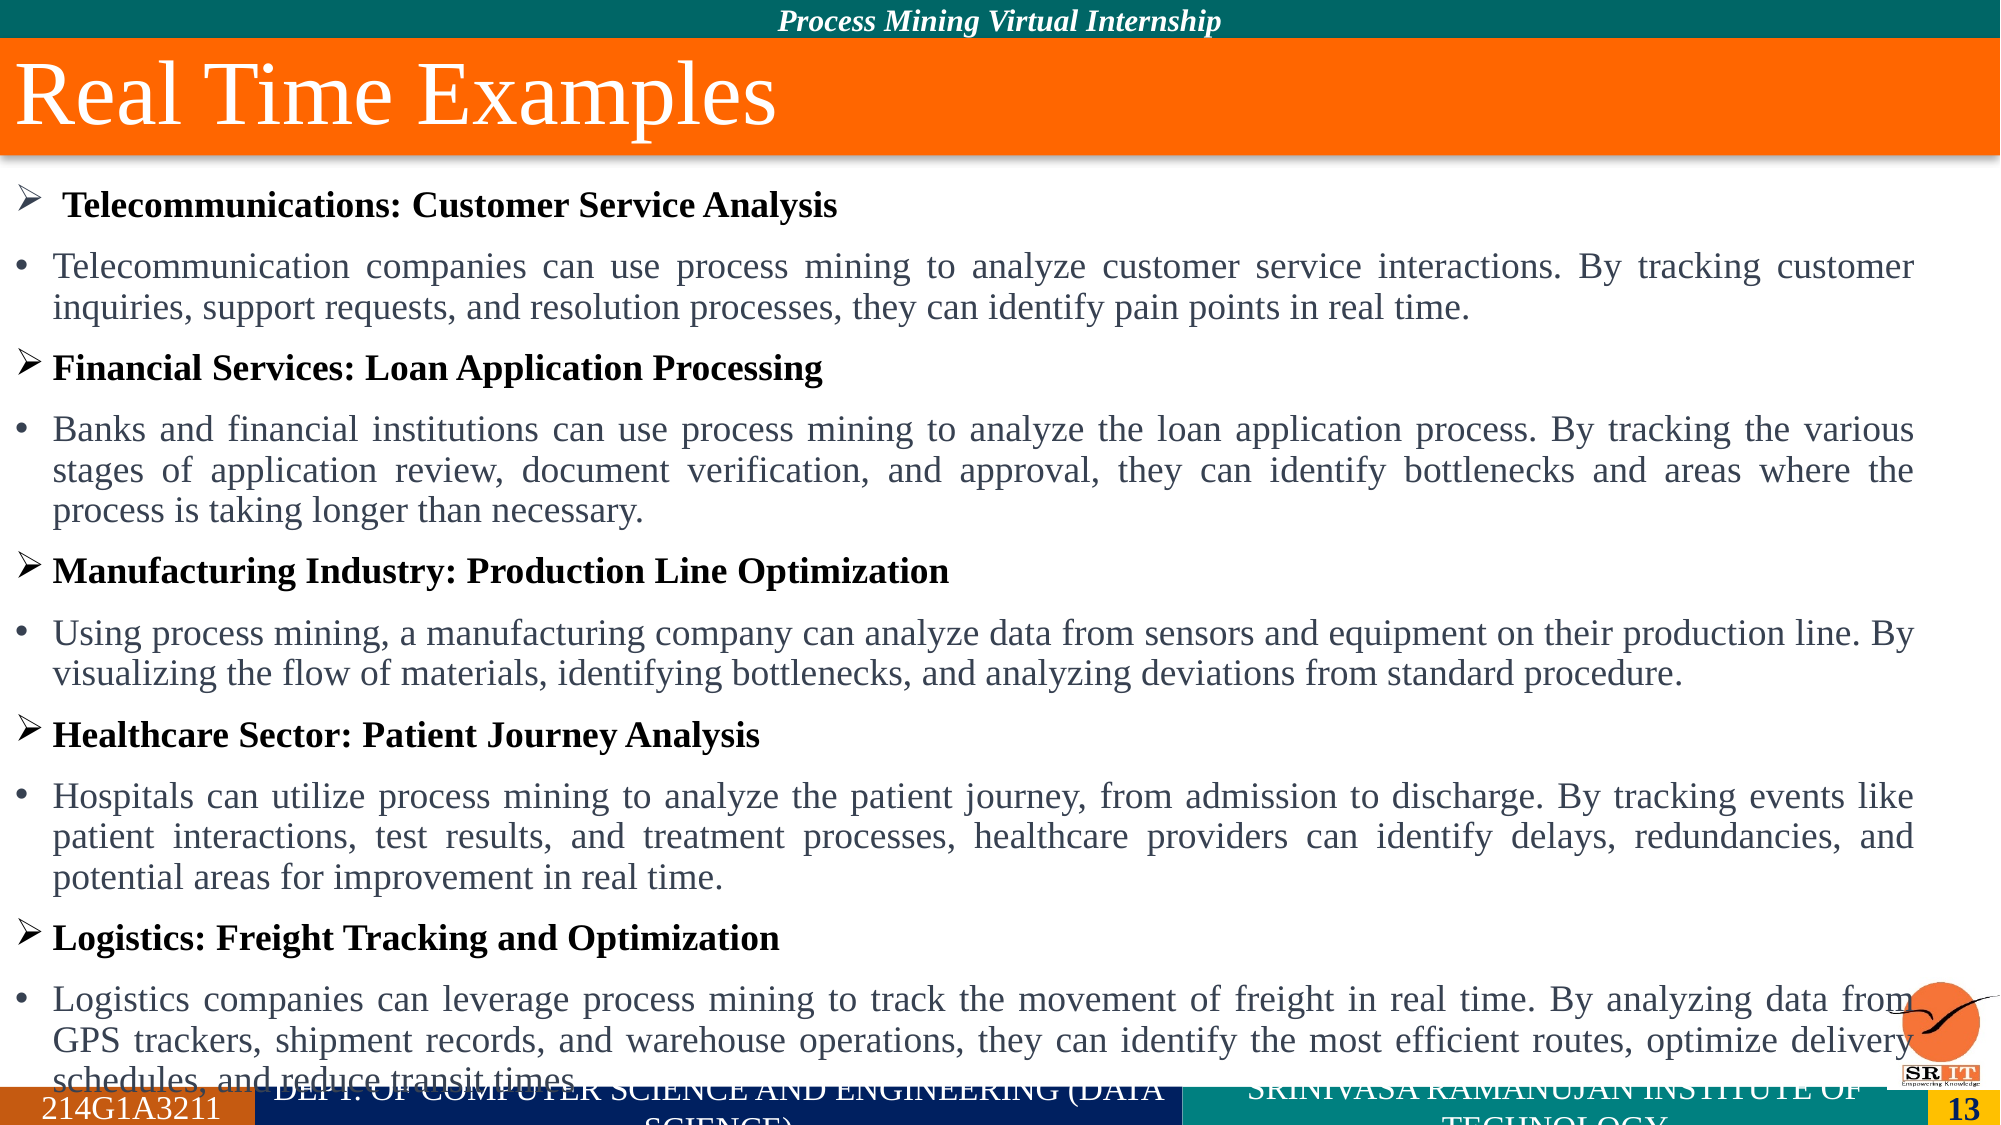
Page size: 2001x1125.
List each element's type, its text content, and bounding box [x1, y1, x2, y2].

list Telecommunications: Customer Service Analysis Telecommunication companies can use process mining to analyze customer service interactions. By tracking customer inquiries, support requests, and resolution processes, they can identify pain points in real time. Financial Services: Loan Application Processing Banks and financial institutions can use process mining to analyze the loan application process. By tracking the various stages of application review, document verification, and approval, they can identify bottlenecks and areas where the process is taking longer than necessary. Manufacturing Industry: Production Line Optimization Using process mining, a manufacturing company can analyze data from sensors and equipment on their production line. By visualizing the flow of materials, identifying bottlenecks, and analyzing deviations from standard procedure. Healthcare Sector: Patient Journey Analysis Hospitals can utilize process mining to analyze the patient journey, from admission to discharge. By tracking events like patient interactions, test results, and treatment processes, healthcare providers can identify delays, redundancies, and potential areas for improvement in real time. Logistics: Freight Tracking and Optimization Logistics companies can leverage process mining to track the movement of freight in real time. By analyzing data from GPS trackers, shipment records, and warehouse operations, they can identify the most efficient routes, optimize delivery schedules, and reduce transit times [0, 177, 1933, 1092]
title Real Time Examples [0, 38, 2000, 156]
picture [1933, 977, 2000, 1090]
